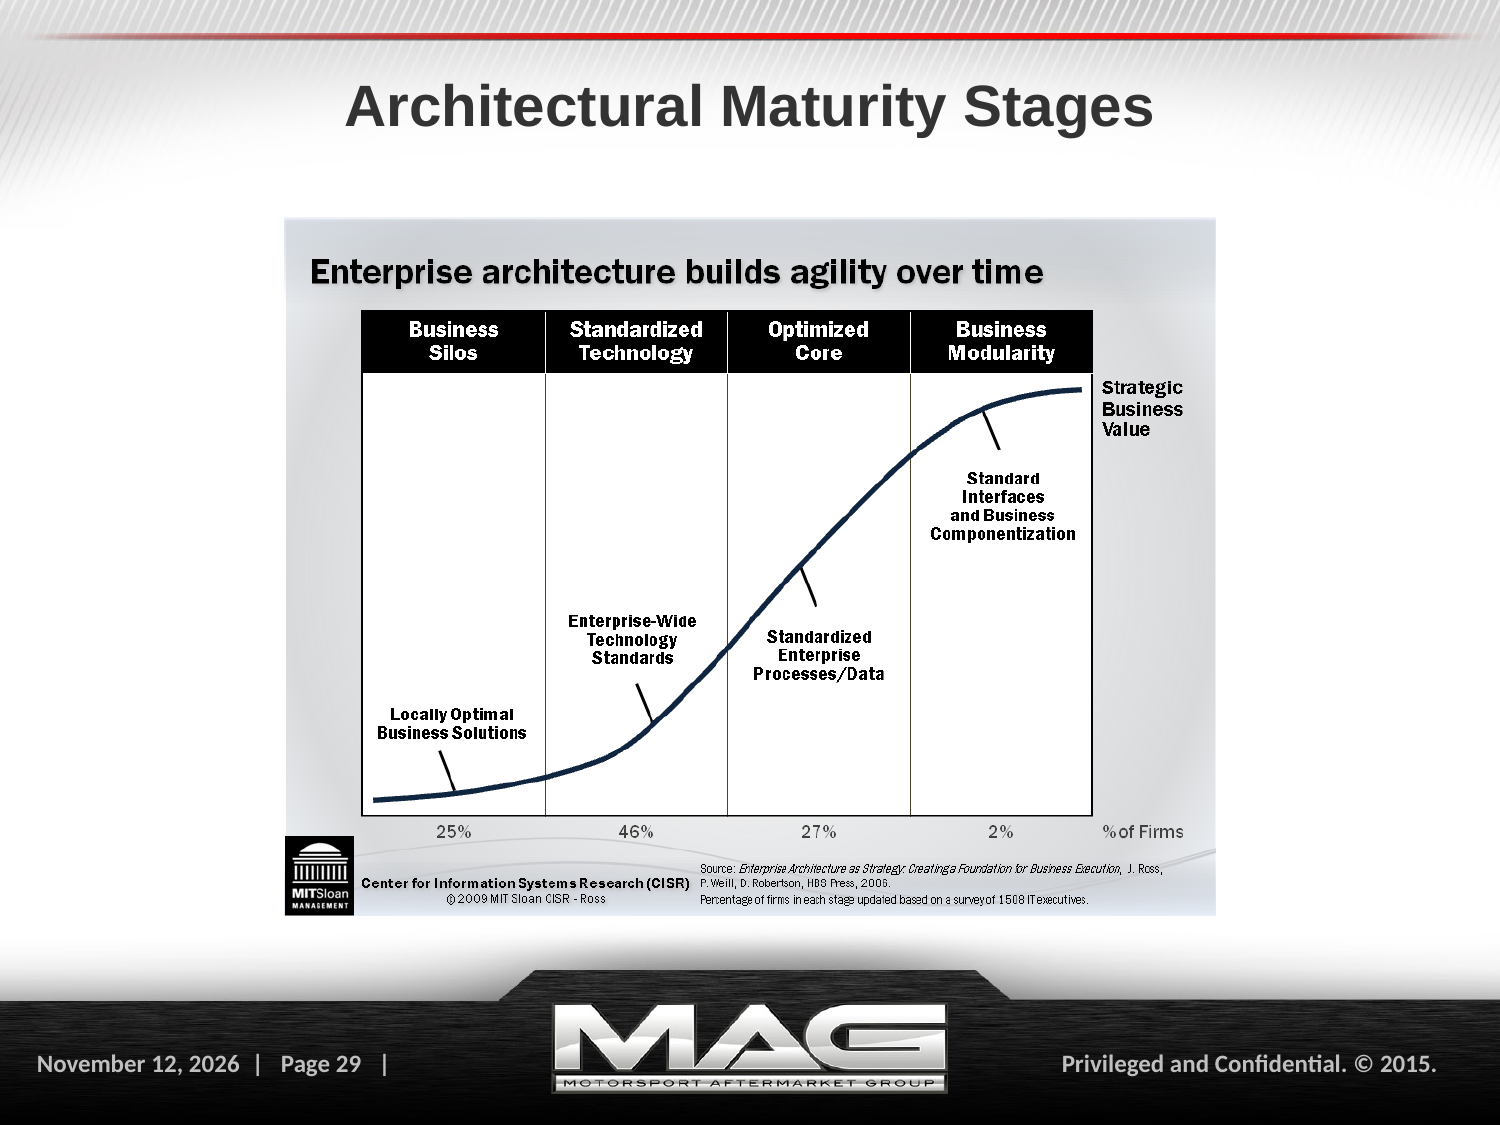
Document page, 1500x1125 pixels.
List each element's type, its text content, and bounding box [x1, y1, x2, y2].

title Architectural Maturity Stages [75, 60, 1425, 211]
picture [0, 0, 1500, 1125]
